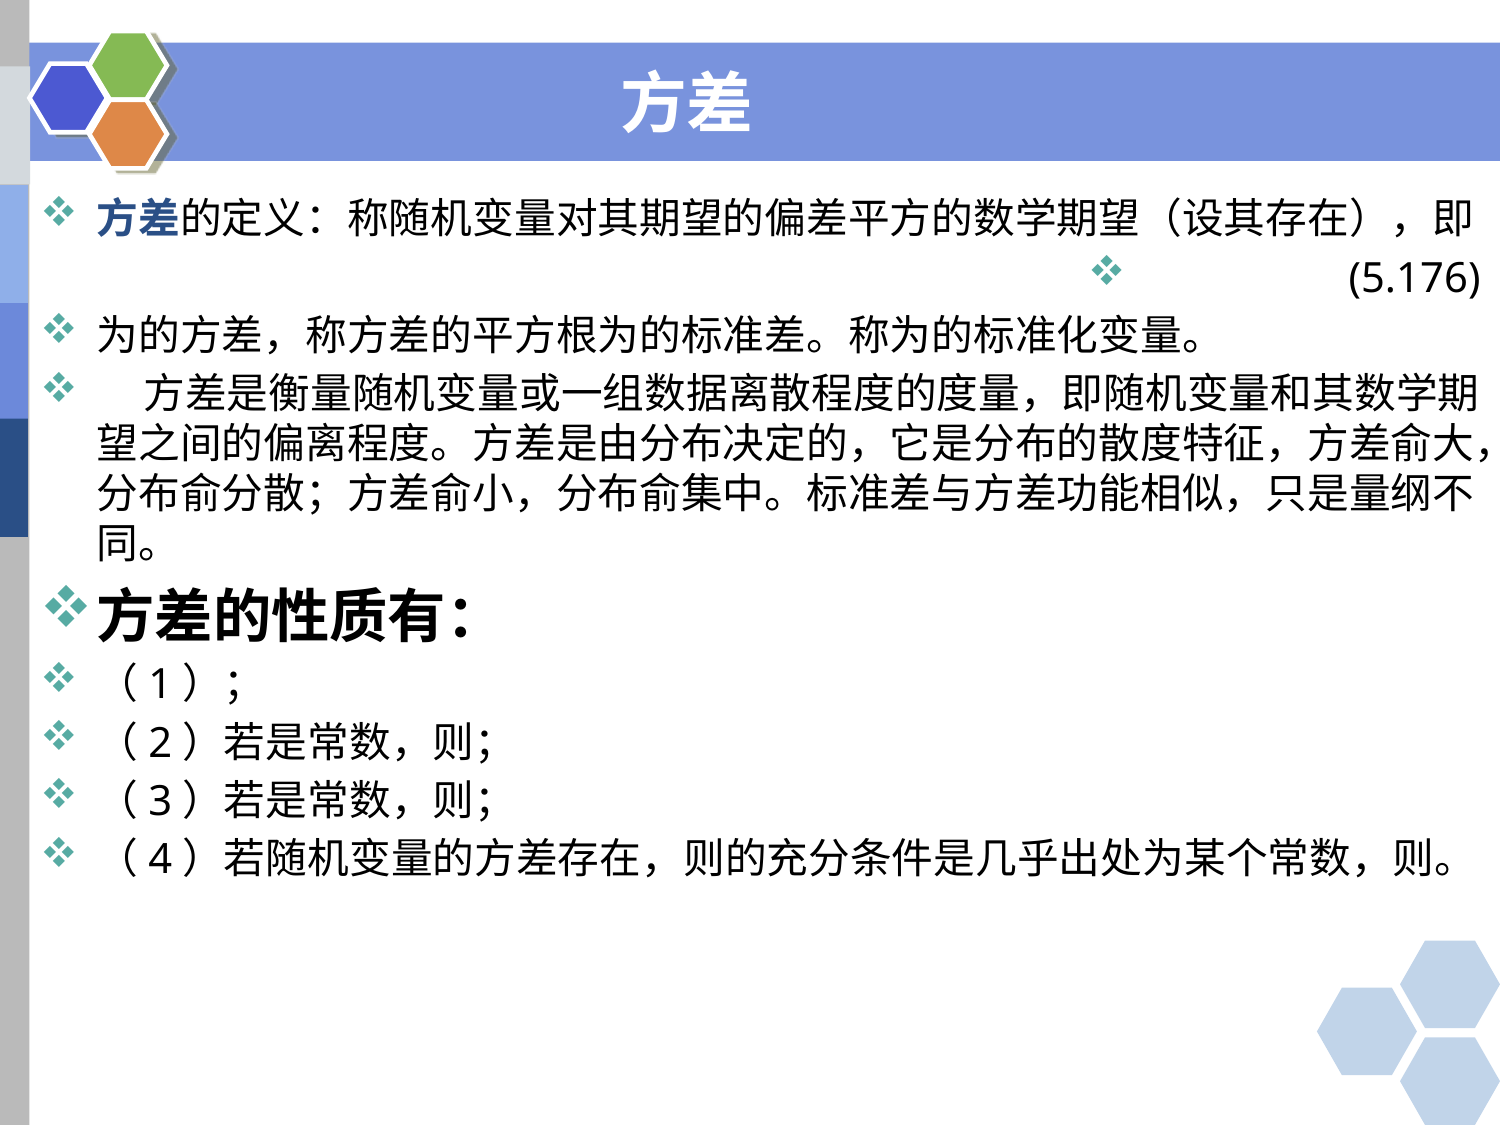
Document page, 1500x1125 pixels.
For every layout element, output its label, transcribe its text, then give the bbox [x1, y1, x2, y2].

title 方差 [80, 54, 1294, 147]
